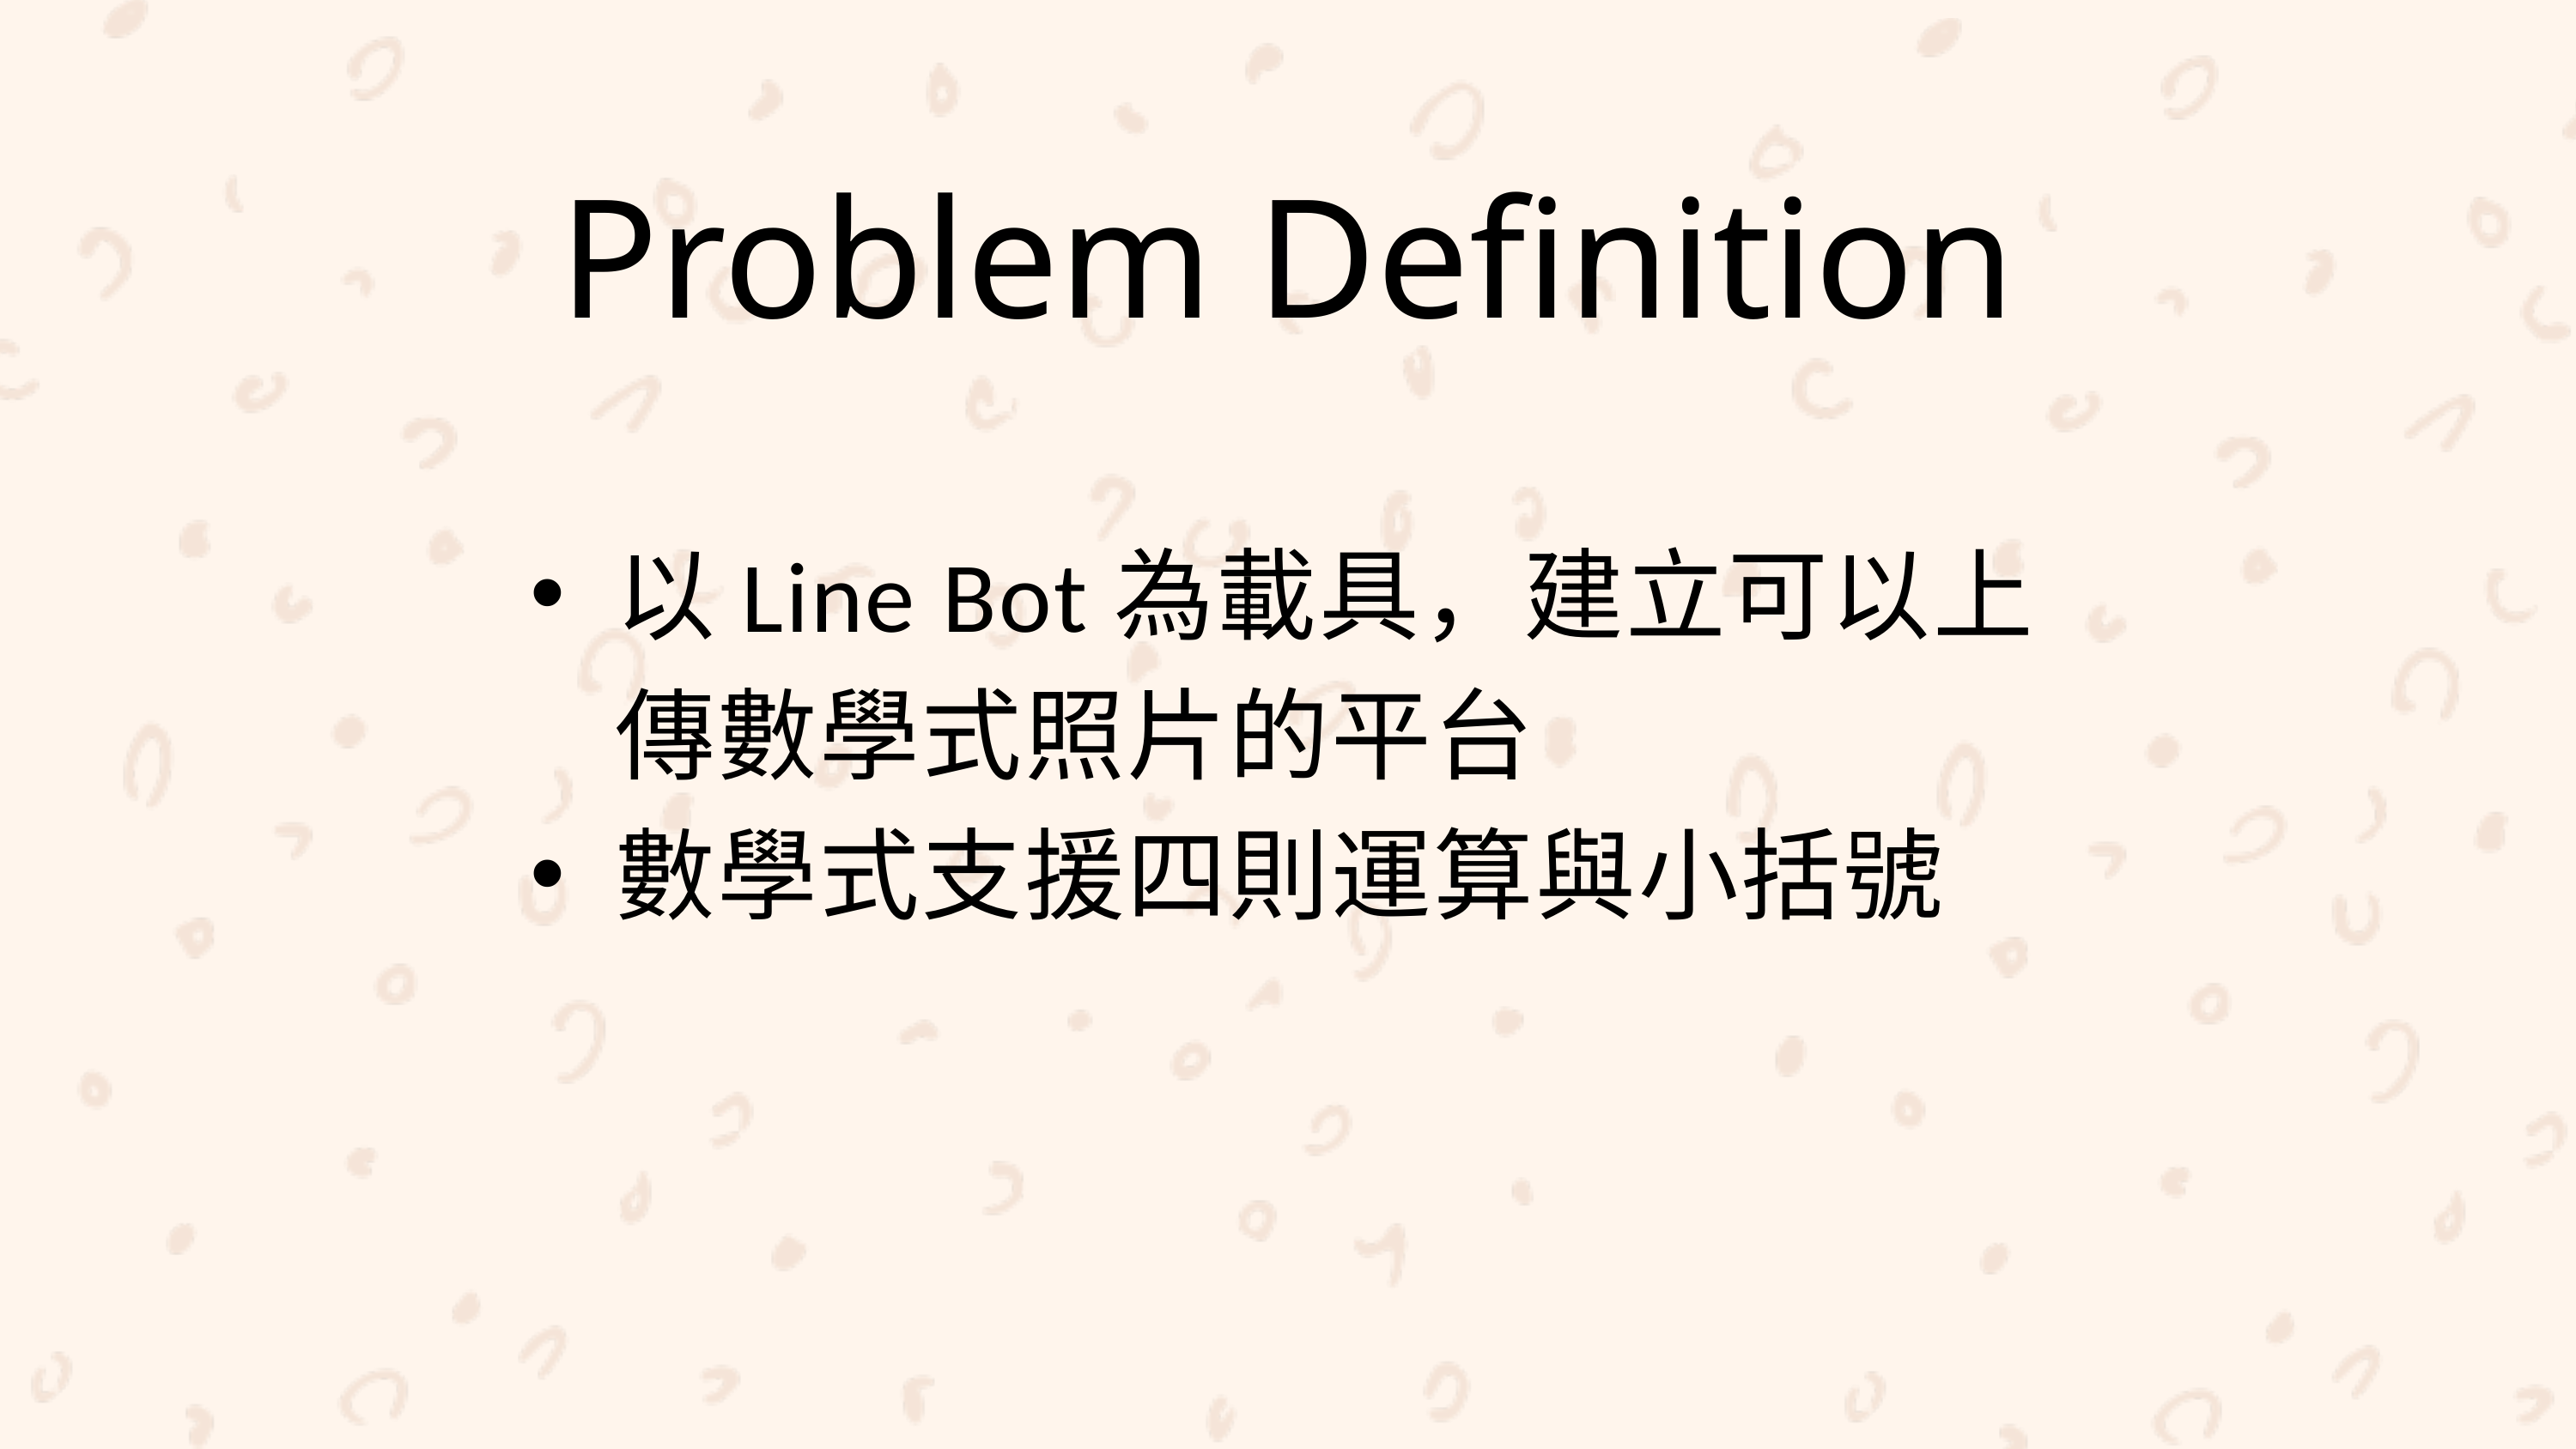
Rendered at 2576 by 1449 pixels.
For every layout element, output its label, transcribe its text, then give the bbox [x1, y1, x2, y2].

picture [1722, 18, 2576, 1449]
picture [0, 0, 1617, 1449]
text_box Problem Definition [1619, 120, 1716, 351]
text_box 以Line Bot為載具，建立可以上傳數學式照片的平台 數學式支援四則運算與小括號 [1619, 511, 1716, 932]
